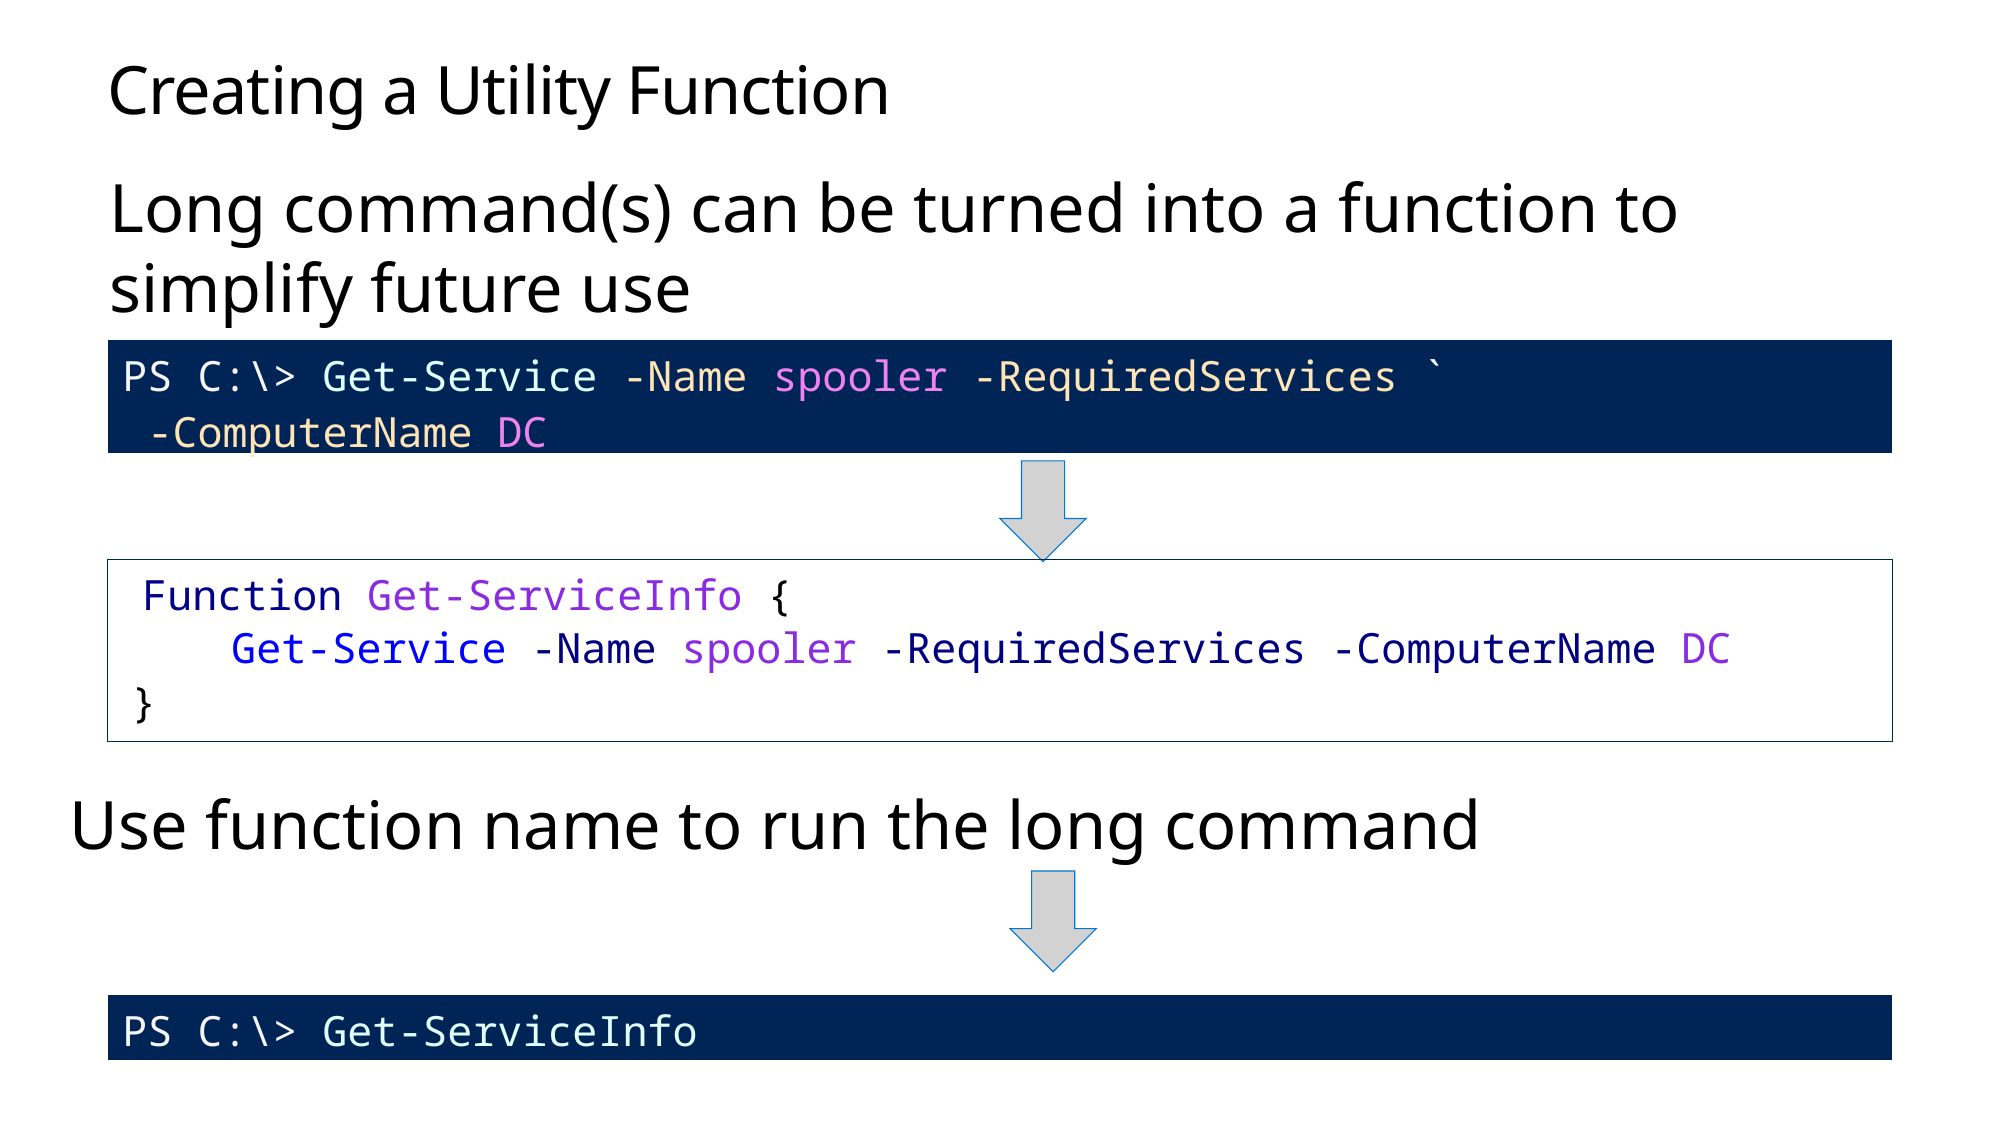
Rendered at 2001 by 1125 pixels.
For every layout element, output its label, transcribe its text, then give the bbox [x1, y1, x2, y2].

text_box Function Get-ServiceInfo { Get-Service -Name spooler -RequiredServices -ComputerName DC } [107, 559, 1893, 742]
text_box [1008, 870, 1098, 973]
title Creating a Utility Function [107, 52, 1893, 129]
text_box Long command(s) can be turned into a function to simplify future use [94, 158, 1888, 333]
table_header PS C:\> Get-Service -Name spooler -RequiredServices ` -ComputerName DC [108, 340, 1892, 453]
text_box [998, 460, 1088, 559]
text_box Use function name to run the long command [54, 775, 1498, 870]
table_header PS C:\> Get-ServiceInfo [108, 995, 1892, 1060]
